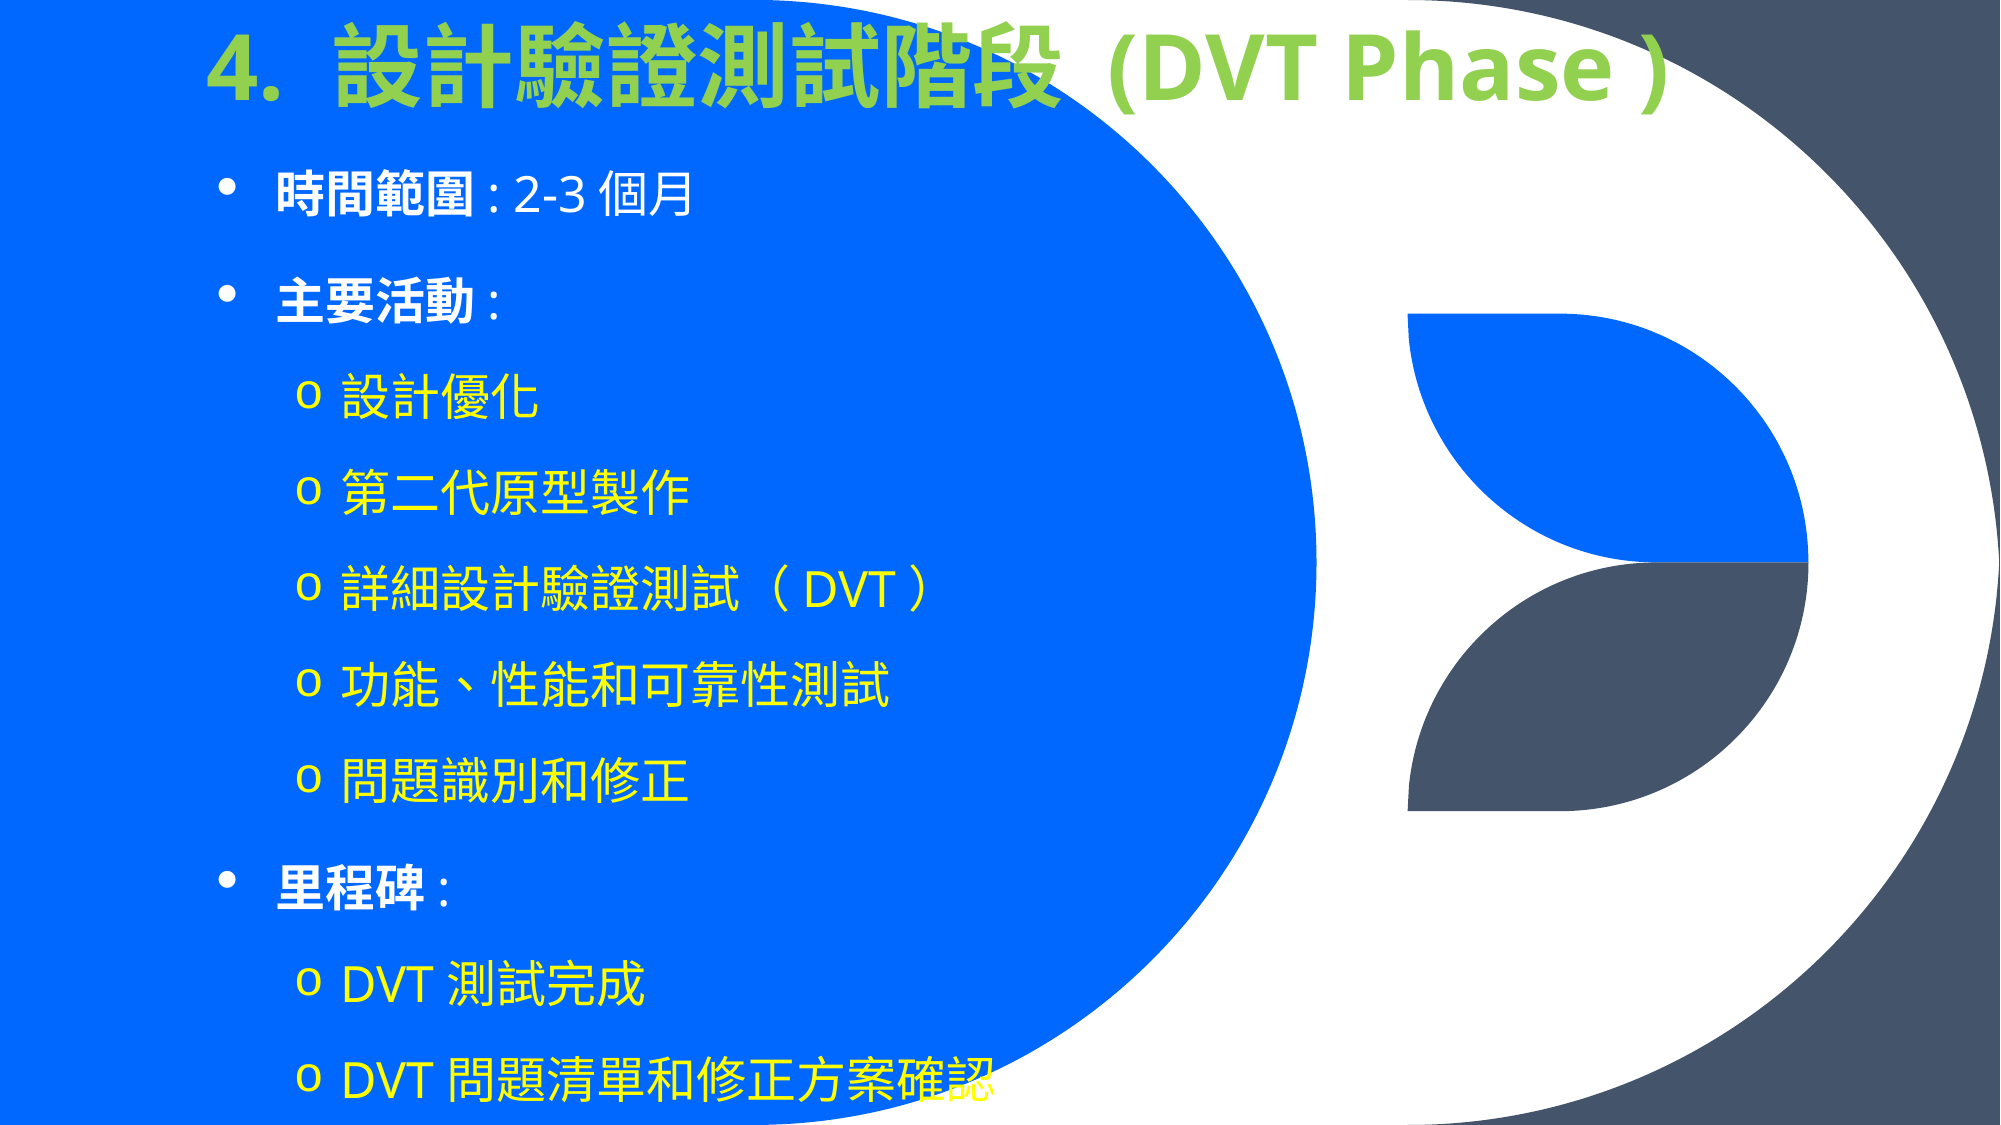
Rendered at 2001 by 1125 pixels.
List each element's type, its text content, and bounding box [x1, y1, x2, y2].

subtitle 時間範圍: 2-3個月 主要活動: 設計優化 第二代原型製作 詳細設計驗證測試（DVT） 功能、性能和可靠性測試 問題識別和修正 里程碑: DVT測試完成 DVT問題清單和修正方案確認 [204, 146, 1608, 1012]
title 4. 設計驗證測試階段 (DVT Phase ) [191, 9, 1729, 128]
